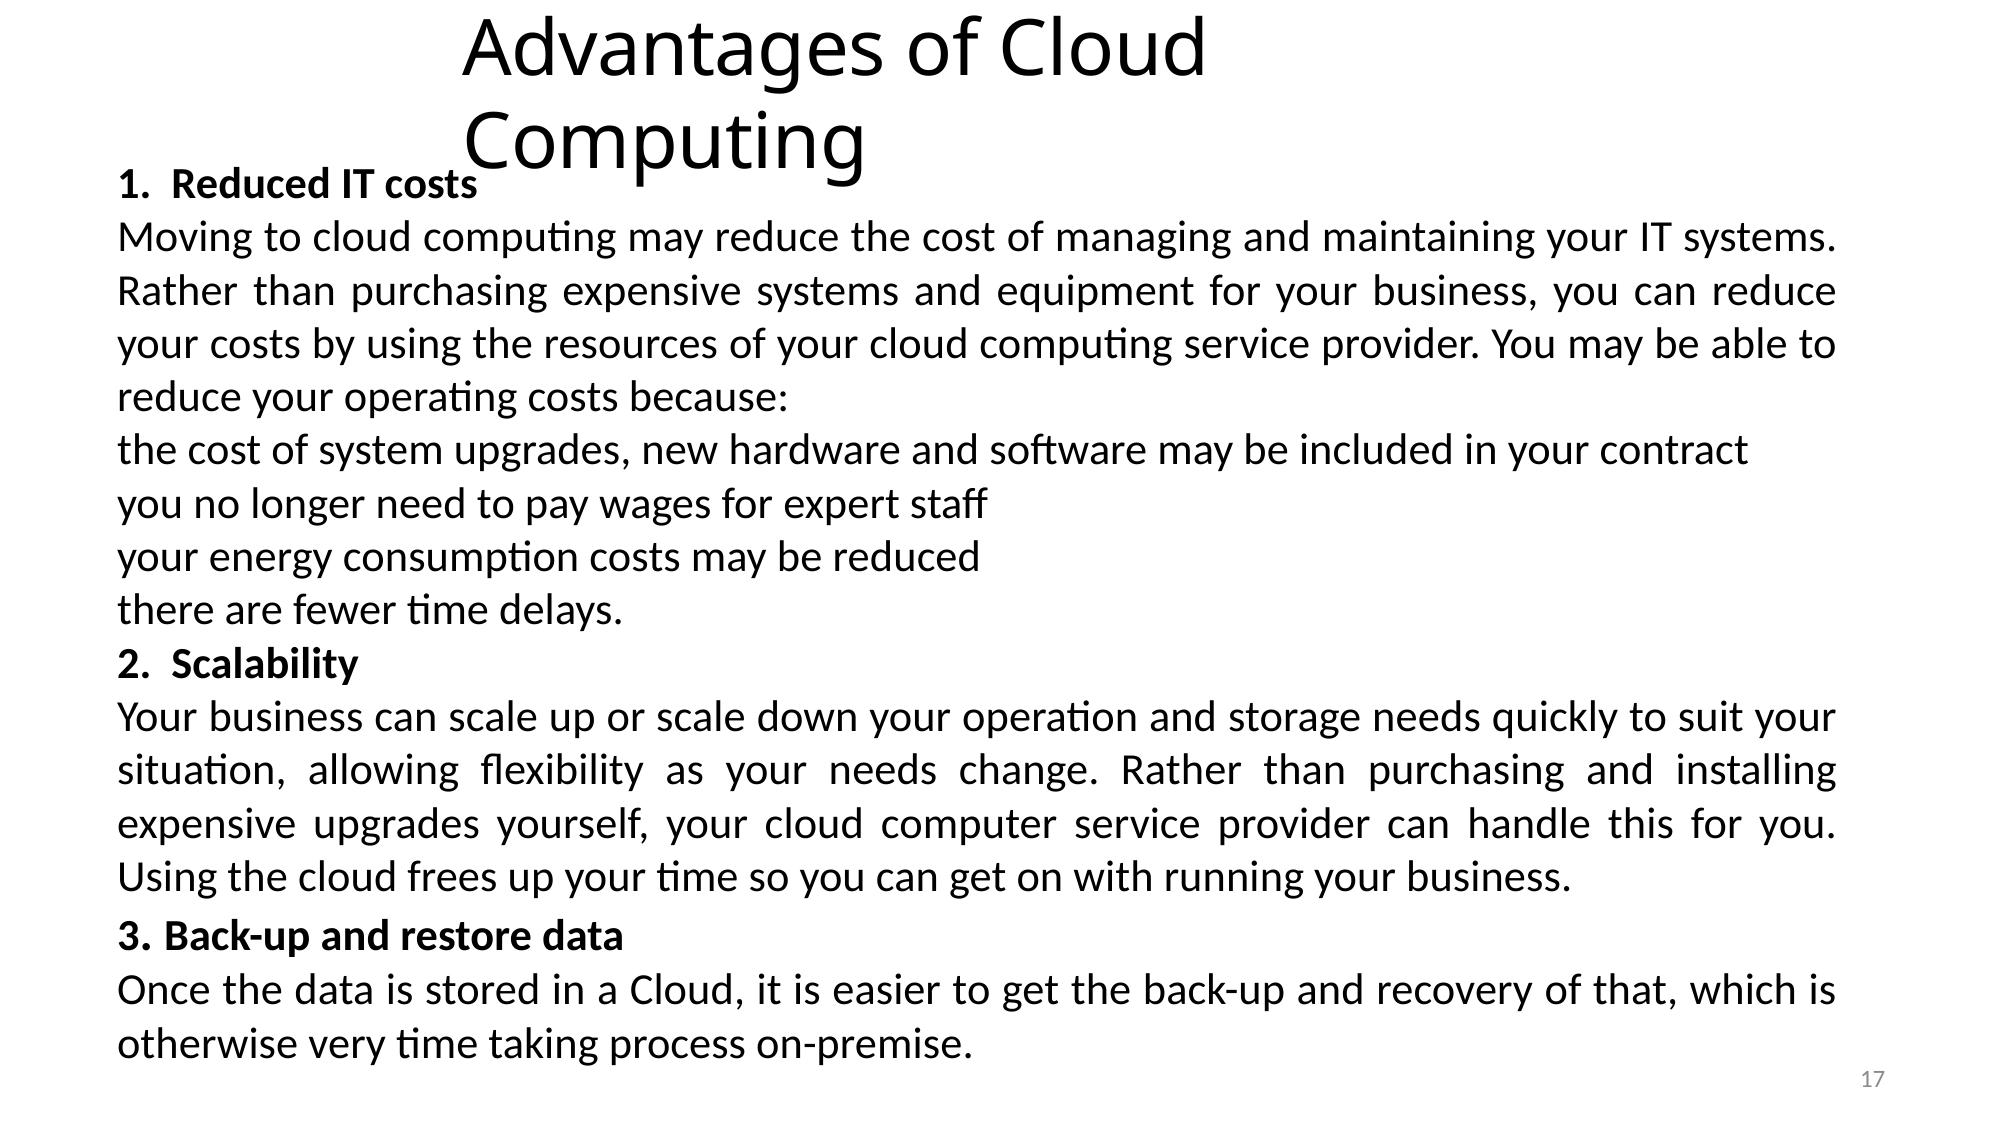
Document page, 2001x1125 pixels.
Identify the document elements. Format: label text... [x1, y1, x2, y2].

title Advantages of Cloud Computing [459, 0, 1499, 138]
text_box 1. Reduced IT costs Moving to cloud computing may reduce the cost of managing and maintaining your IT systems. Rather than purchasing expensive systems and equipment for your business, you can reduce your costs by using the resources of your cloud computing service provider. You may be able to reduce your operating costs because: the cost of system upgrades, new hardware and software may be included in your contract you no longer need to pay wages for expert staff your energy consumption costs may be reduced there are fewer time delays. 2. Scalability Your business can scale up or scale down your operation and storage needs quickly to suit your situation, allowing flexibility as your needs change. Rather than purchasing and installing expensive upgrades yourself, your cloud computer service provider can handle this for you. Using the cloud frees up your time so you can get on with running your business. 3. Back-up and restore data Once the data is stored in a Cloud, it is easier to get the back-up and recovery of that, which is otherwise very time taking process on-premise. [117, 138, 1841, 1121]
slide_number 17 [1840, 750, 1886, 1125]
